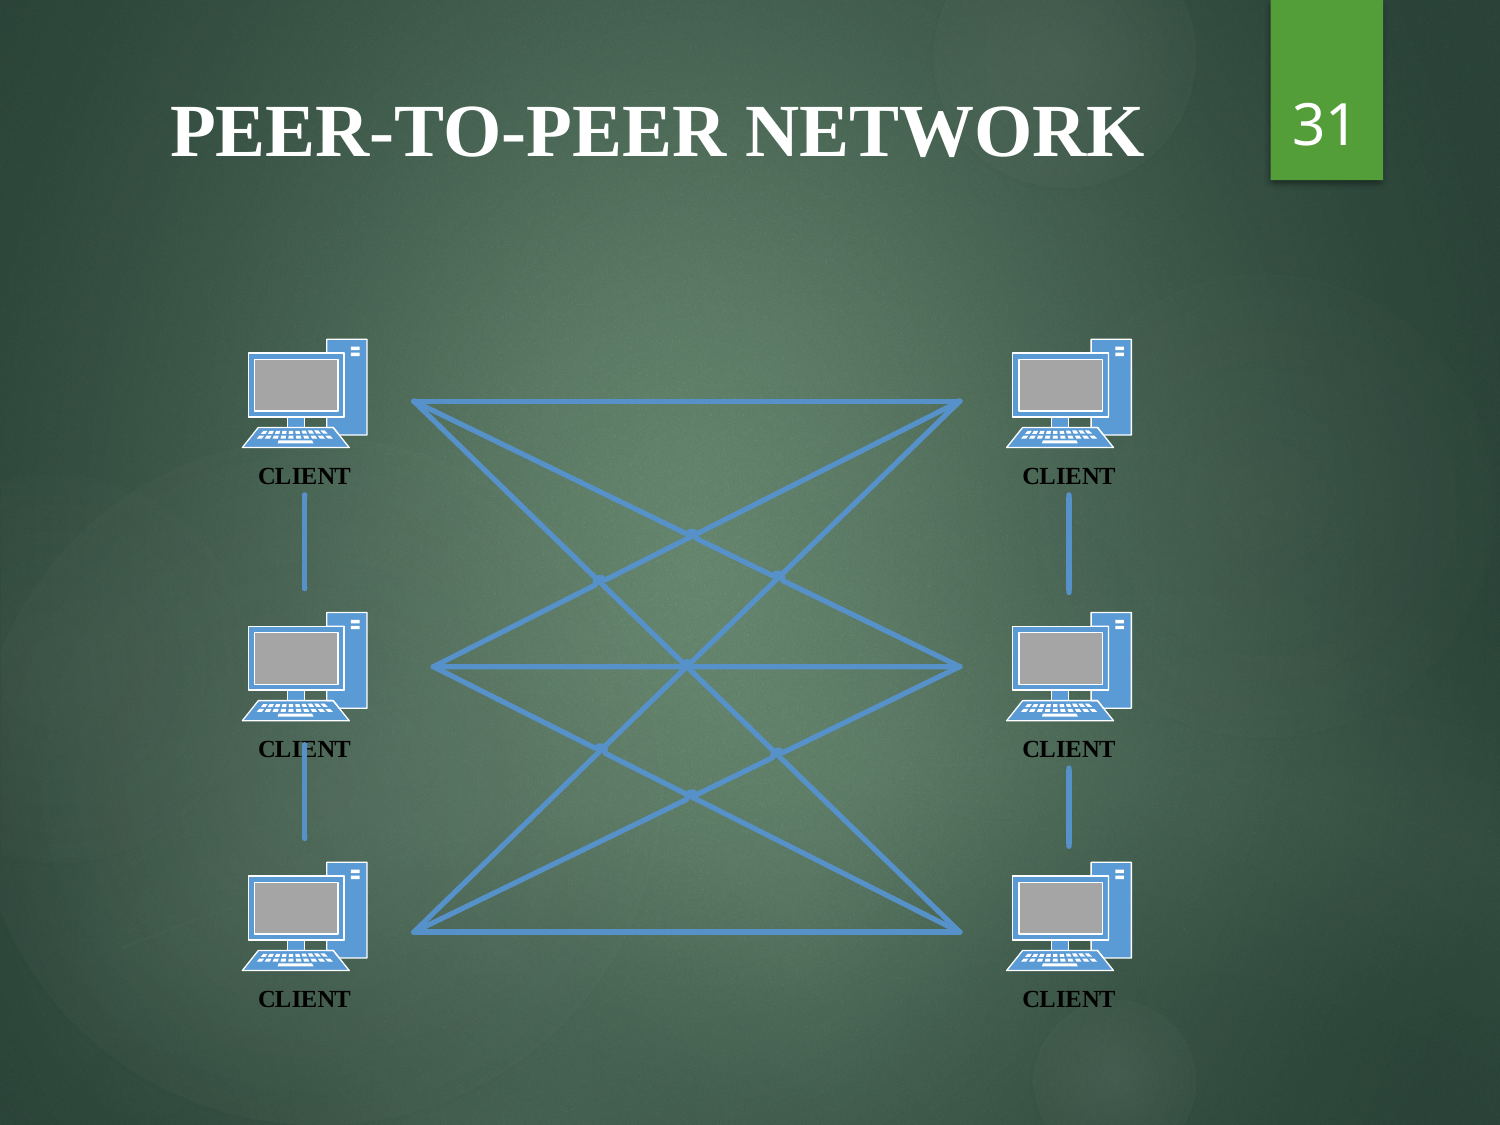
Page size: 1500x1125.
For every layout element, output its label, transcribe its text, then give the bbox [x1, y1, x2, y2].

title PEER-TO-PEER NETWORK [79, 74, 1237, 304]
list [239, 336, 1133, 1026]
slide_number 31 [1273, 48, 1378, 175]
